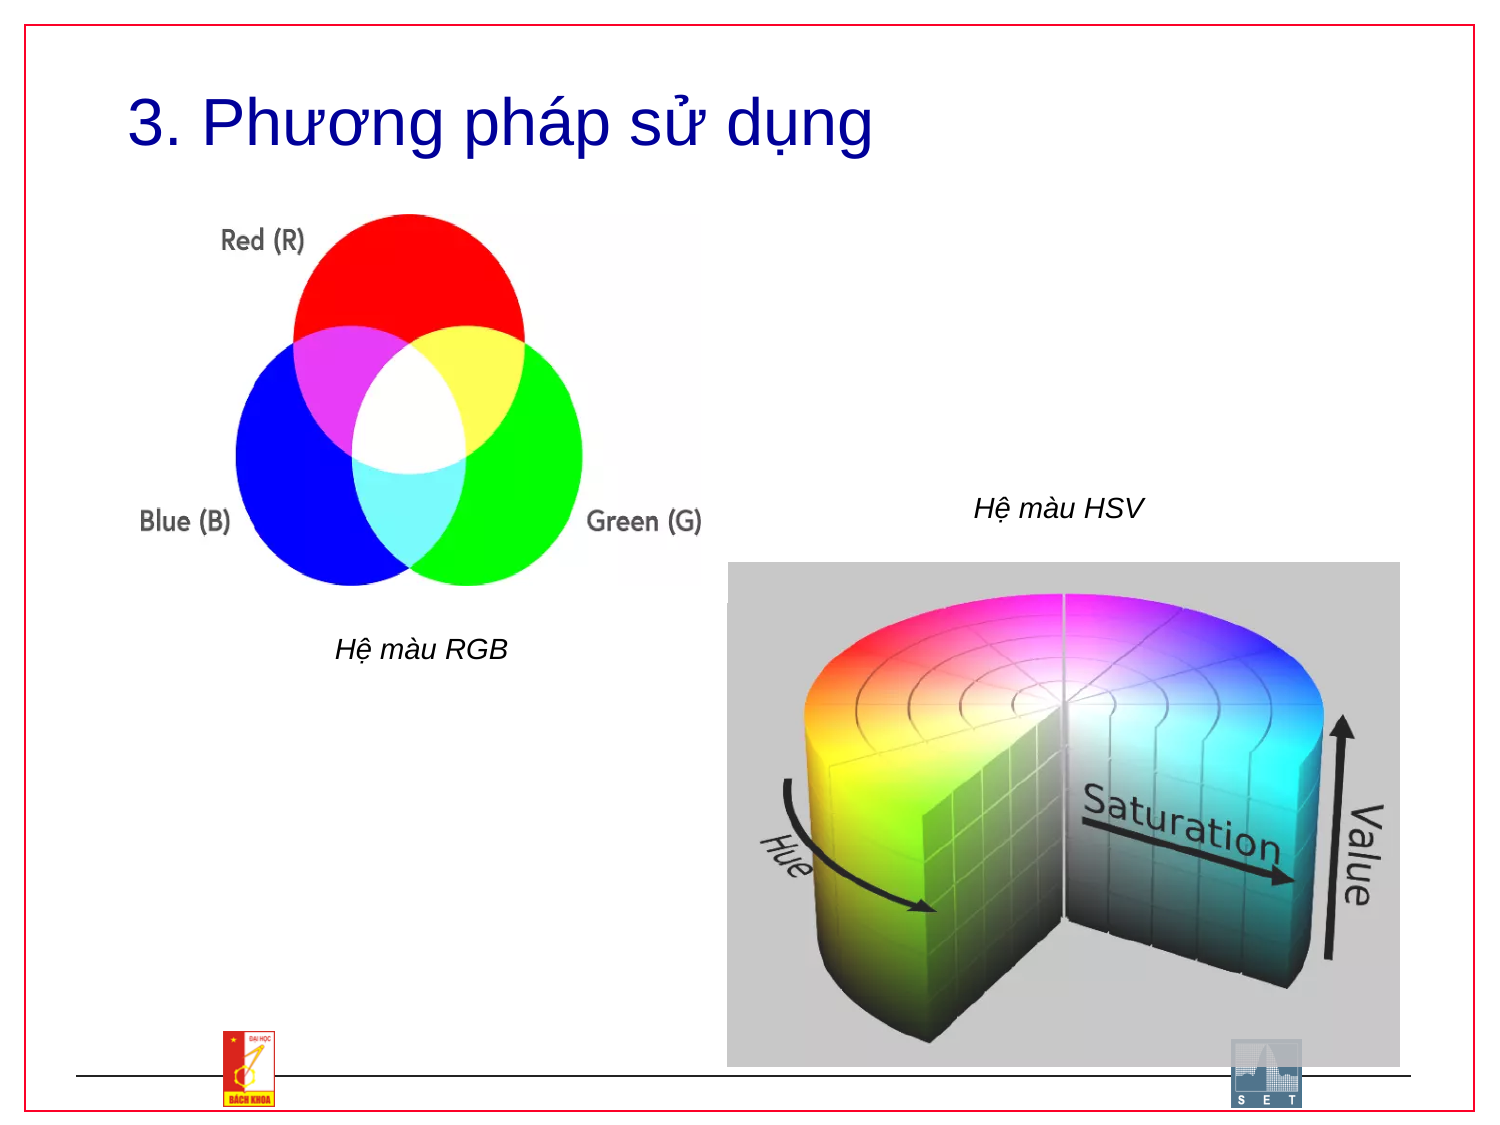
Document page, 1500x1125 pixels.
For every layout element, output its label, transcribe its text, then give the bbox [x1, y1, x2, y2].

text_box Hệ màu RGB [320, 622, 722, 673]
picture [222, 1030, 276, 1108]
text_box Hệ màu HSV [958, 482, 1425, 532]
title 3. Phương pháp sử dụng [112, 75, 1388, 163]
picture [97, 207, 1400, 1067]
text_box [658, 571, 1500, 1125]
